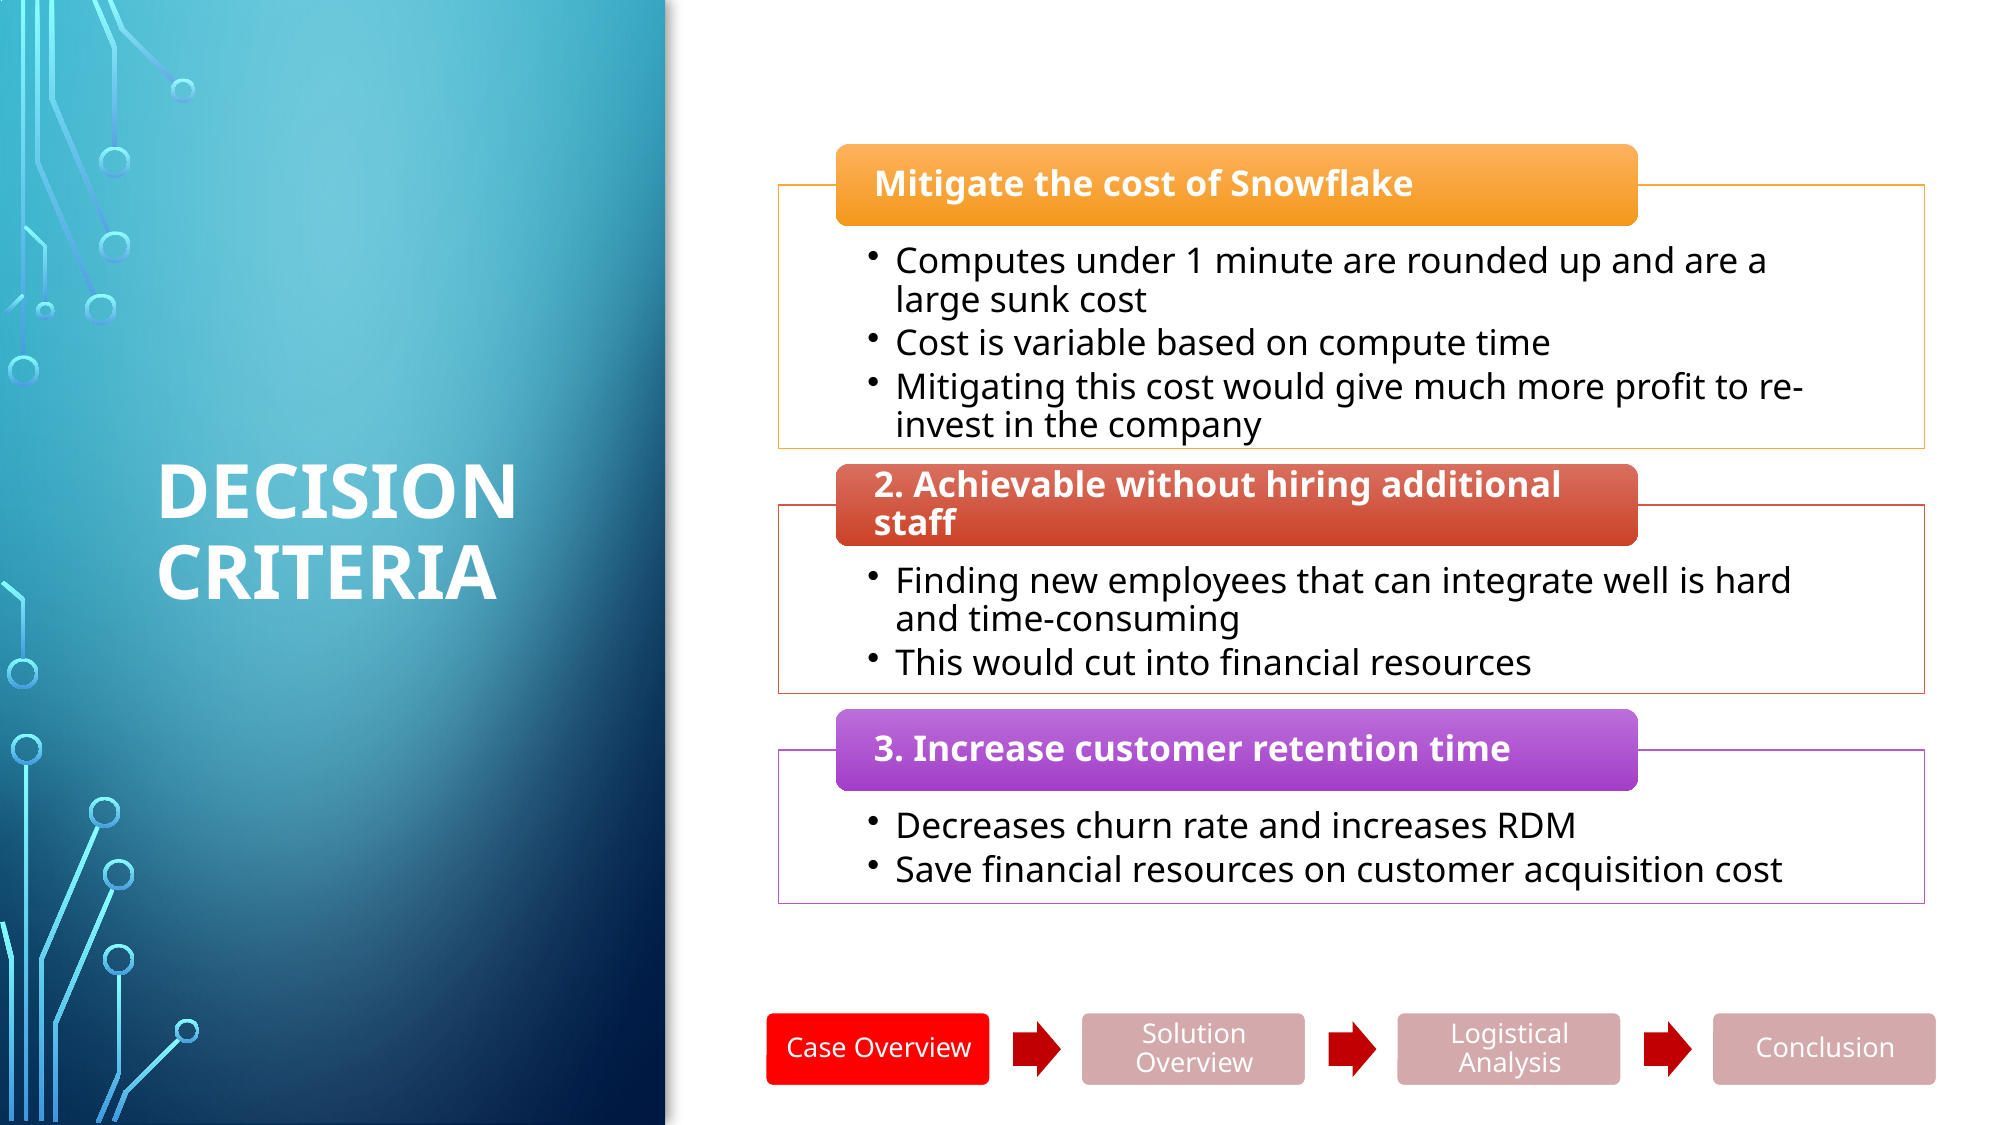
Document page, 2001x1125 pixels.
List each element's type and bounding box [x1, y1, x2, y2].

text_box [764, 1011, 1938, 1087]
list [778, 125, 1925, 922]
picture [0, 0, 667, 1125]
text_box [678, 0, 2000, 1125]
